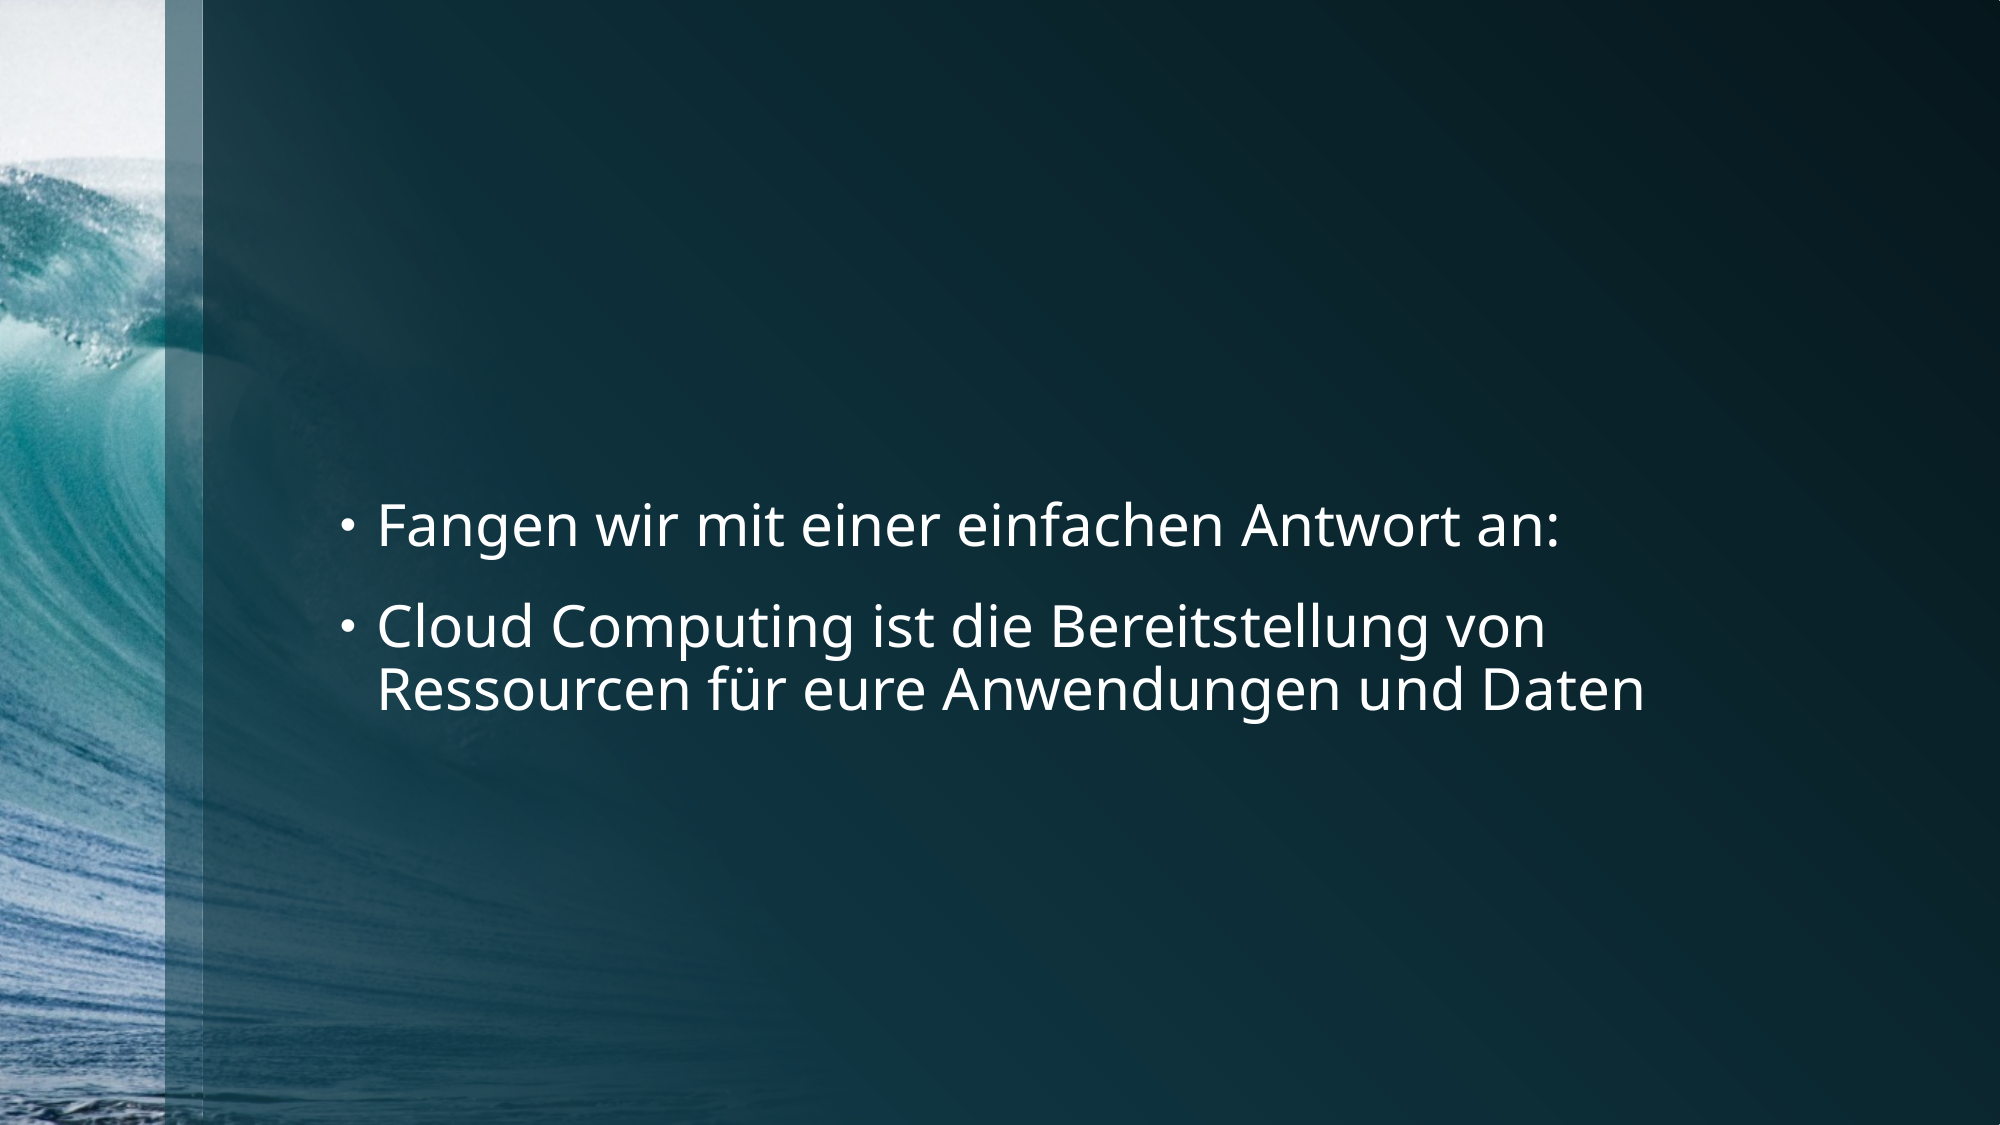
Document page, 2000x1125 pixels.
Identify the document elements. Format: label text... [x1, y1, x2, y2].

list Fangen wir mit einer einfachen Antwort an: Cloud Computing ist die Bereitstellung von Ressourcen für eure Anwendungen und Daten [324, 299, 1825, 1025]
picture [0, 0, 2000, 1125]
